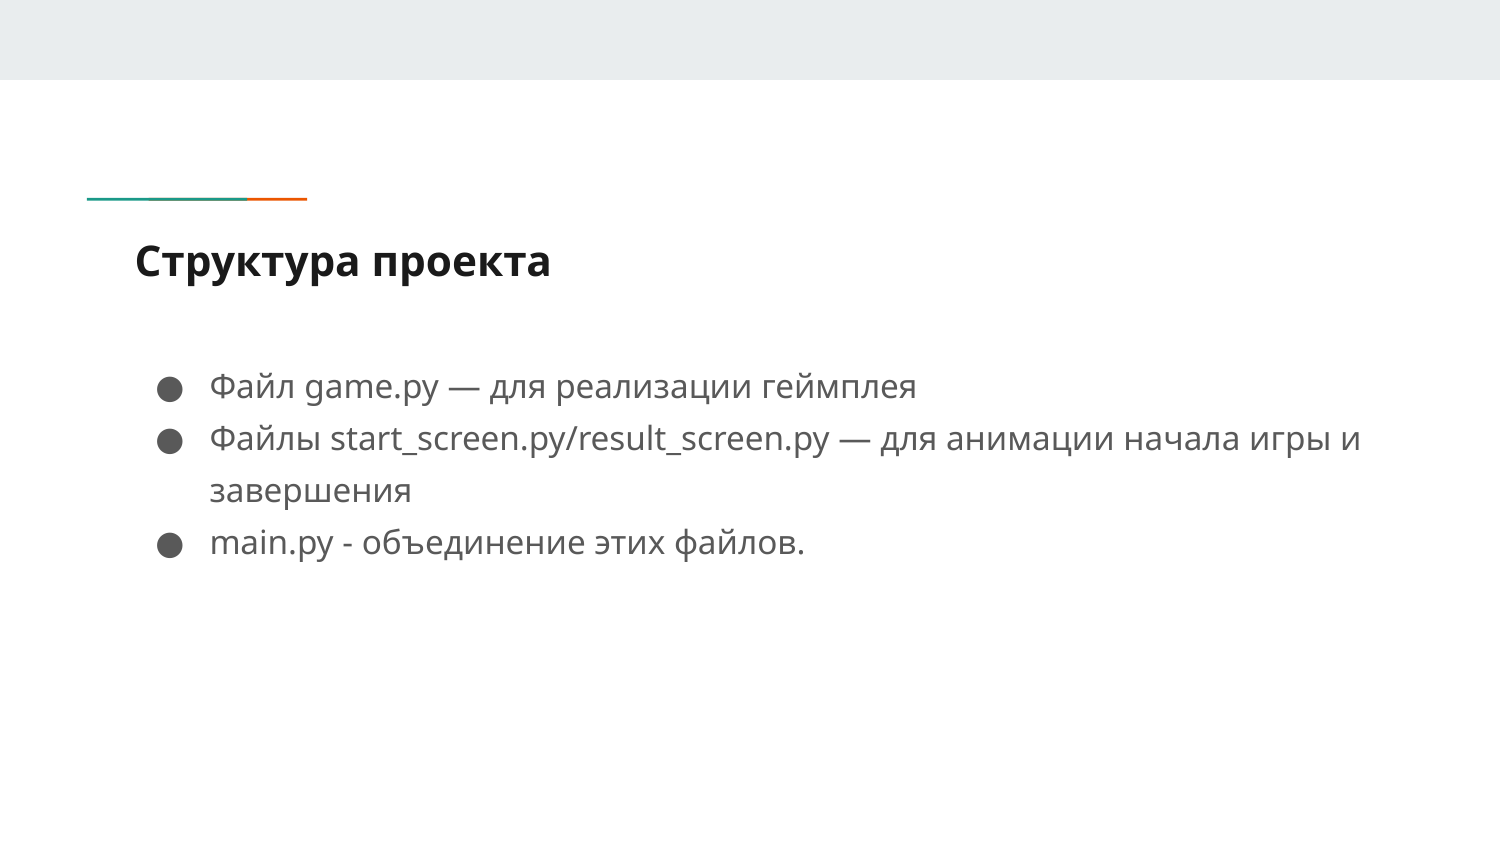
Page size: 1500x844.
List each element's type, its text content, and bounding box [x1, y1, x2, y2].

list Файл game.py — для реализации геймплея Файлы start_screen.py/result_screen.py — для анимации начала игры и завершения main.py - объединение этих файлов. [119, 341, 1381, 712]
title Структура проекта [119, 216, 1381, 305]
